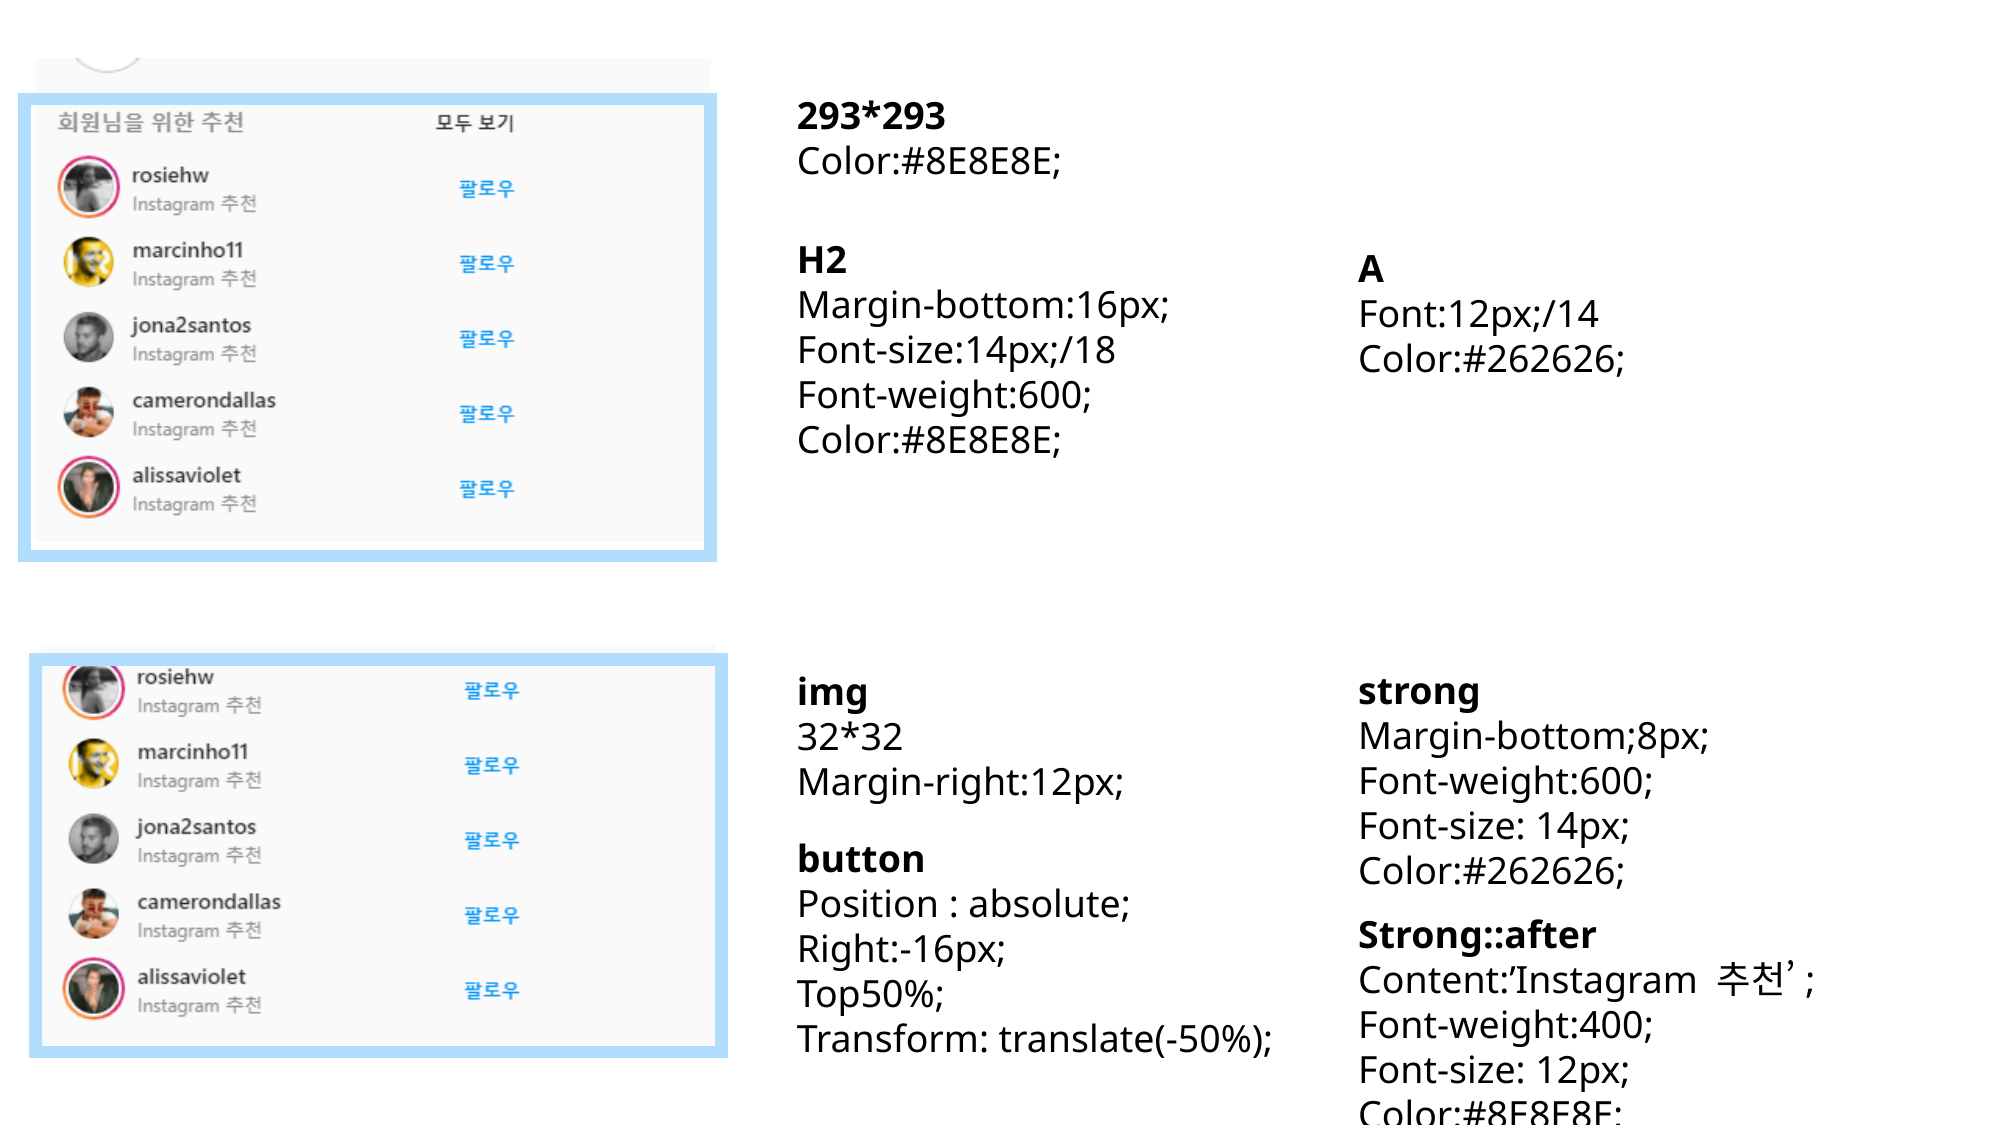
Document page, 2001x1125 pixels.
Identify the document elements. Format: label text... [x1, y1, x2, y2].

text_box strong Margin-bottom;8px; Font-weight:600; Font-size: 14px; Color:#262626; [1343, 659, 1905, 900]
picture [40, 645, 716, 1052]
text_box button Position : absolute; Right:-16px; Top50%; Transform: translate(-50%); [782, 827, 1344, 1068]
text_box img 32*32 Margin-right:12px; [782, 660, 1343, 811]
text_box Strong::after Content:’Instagram 추천’; Font-weight:400; Font-size: 12px; Color:#8E8E8E; [1343, 903, 1905, 1125]
text_box [24, 98, 712, 557]
text_box H2 Margin-bottom:16px; Font-size:14px;/18 Font-weight:600; Color:#8E8E8E; [782, 235, 1344, 514]
picture [35, 58, 711, 542]
text_box A Font:12px;/14 Color:#262626; [1344, 237, 1905, 433]
text_box 293*293 Color:#8E8E8E; [782, 84, 1344, 235]
text_box [34, 659, 722, 1053]
